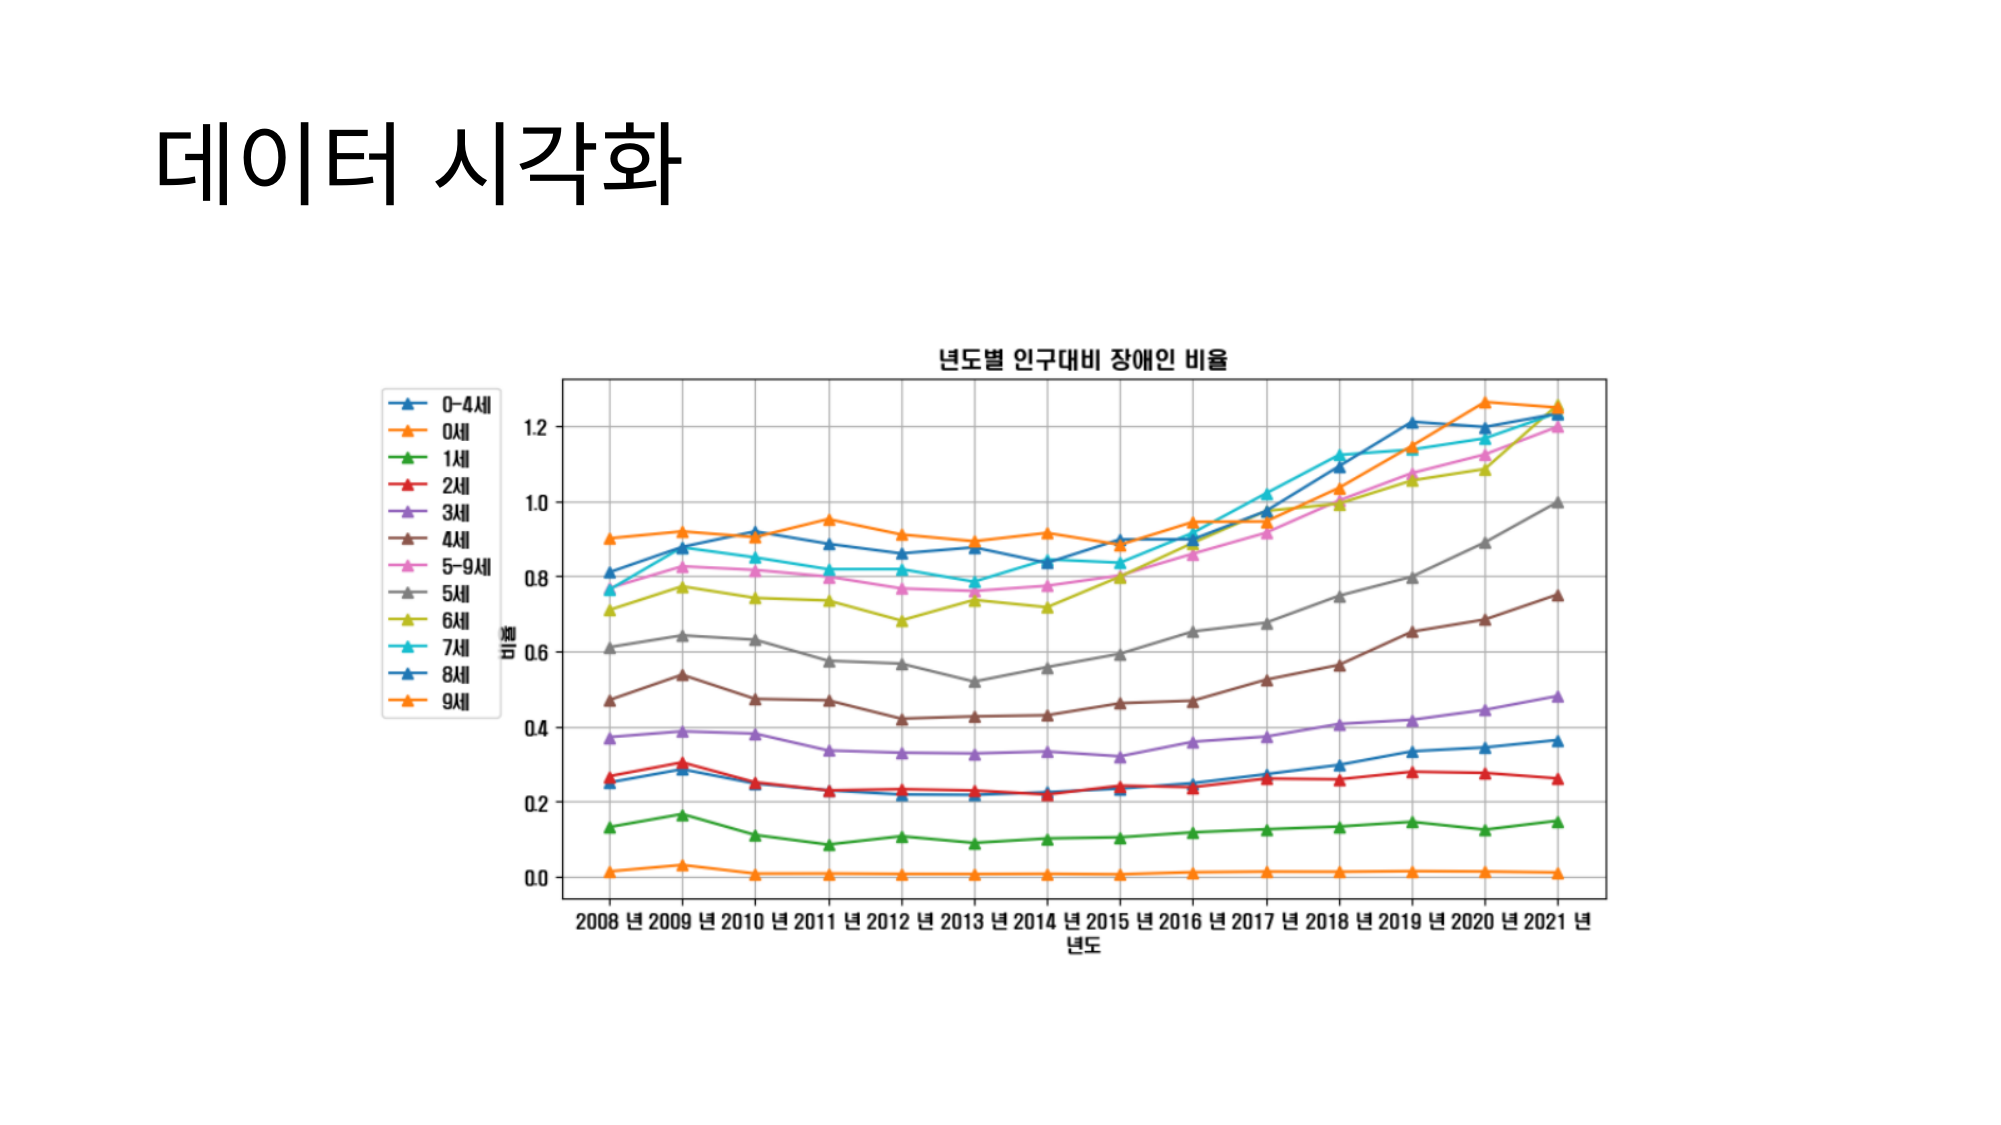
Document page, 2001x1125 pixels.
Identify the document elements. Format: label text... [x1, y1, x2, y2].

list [377, 337, 1623, 976]
title 데이터 시각화 [137, 59, 1863, 278]
